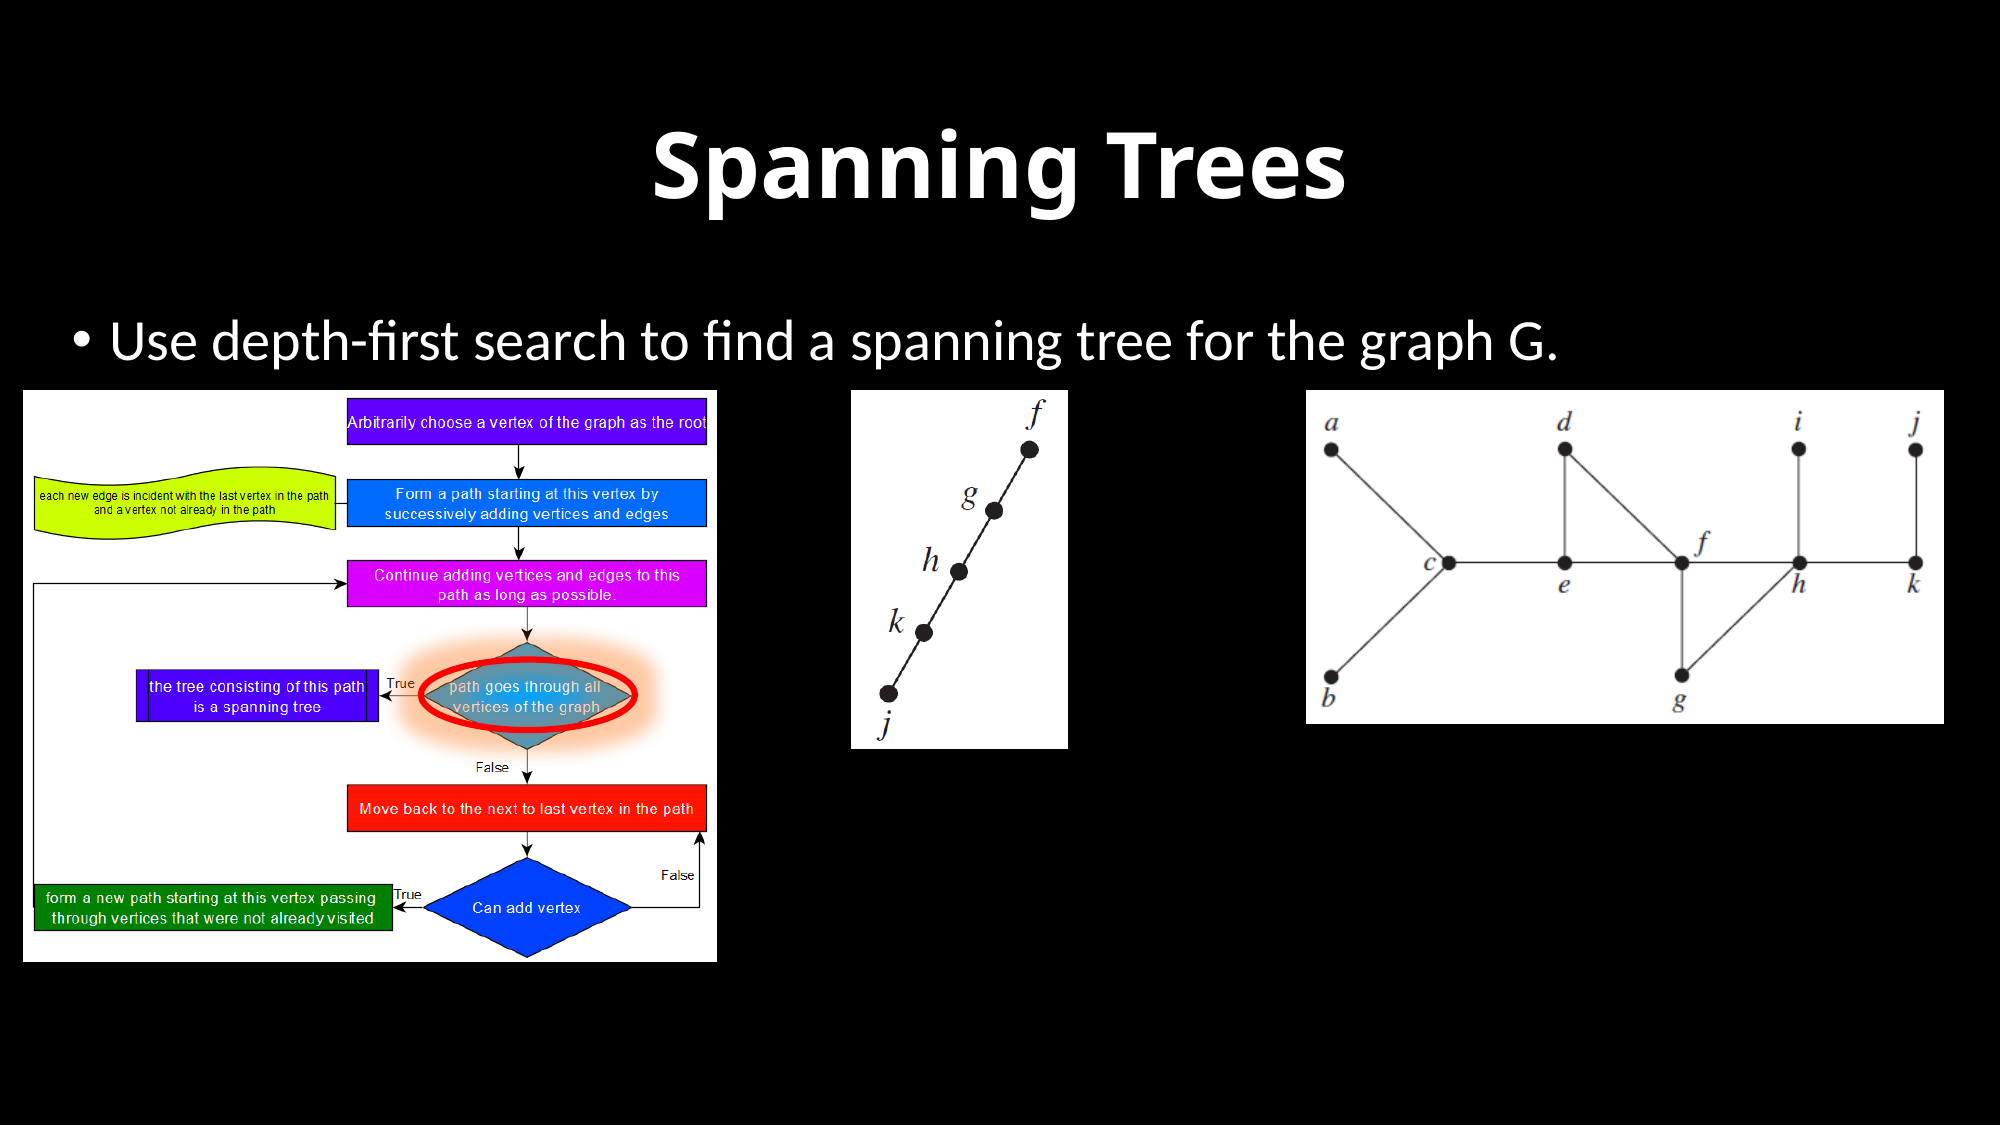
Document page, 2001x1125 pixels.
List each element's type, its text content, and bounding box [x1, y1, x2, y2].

picture [851, 390, 1068, 749]
picture [1306, 390, 1944, 724]
title Spanning Trees [137, 59, 1863, 278]
picture [23, 390, 717, 962]
list Use depth-first search to find a spanning tree for the graph G. [56, 302, 1944, 1017]
